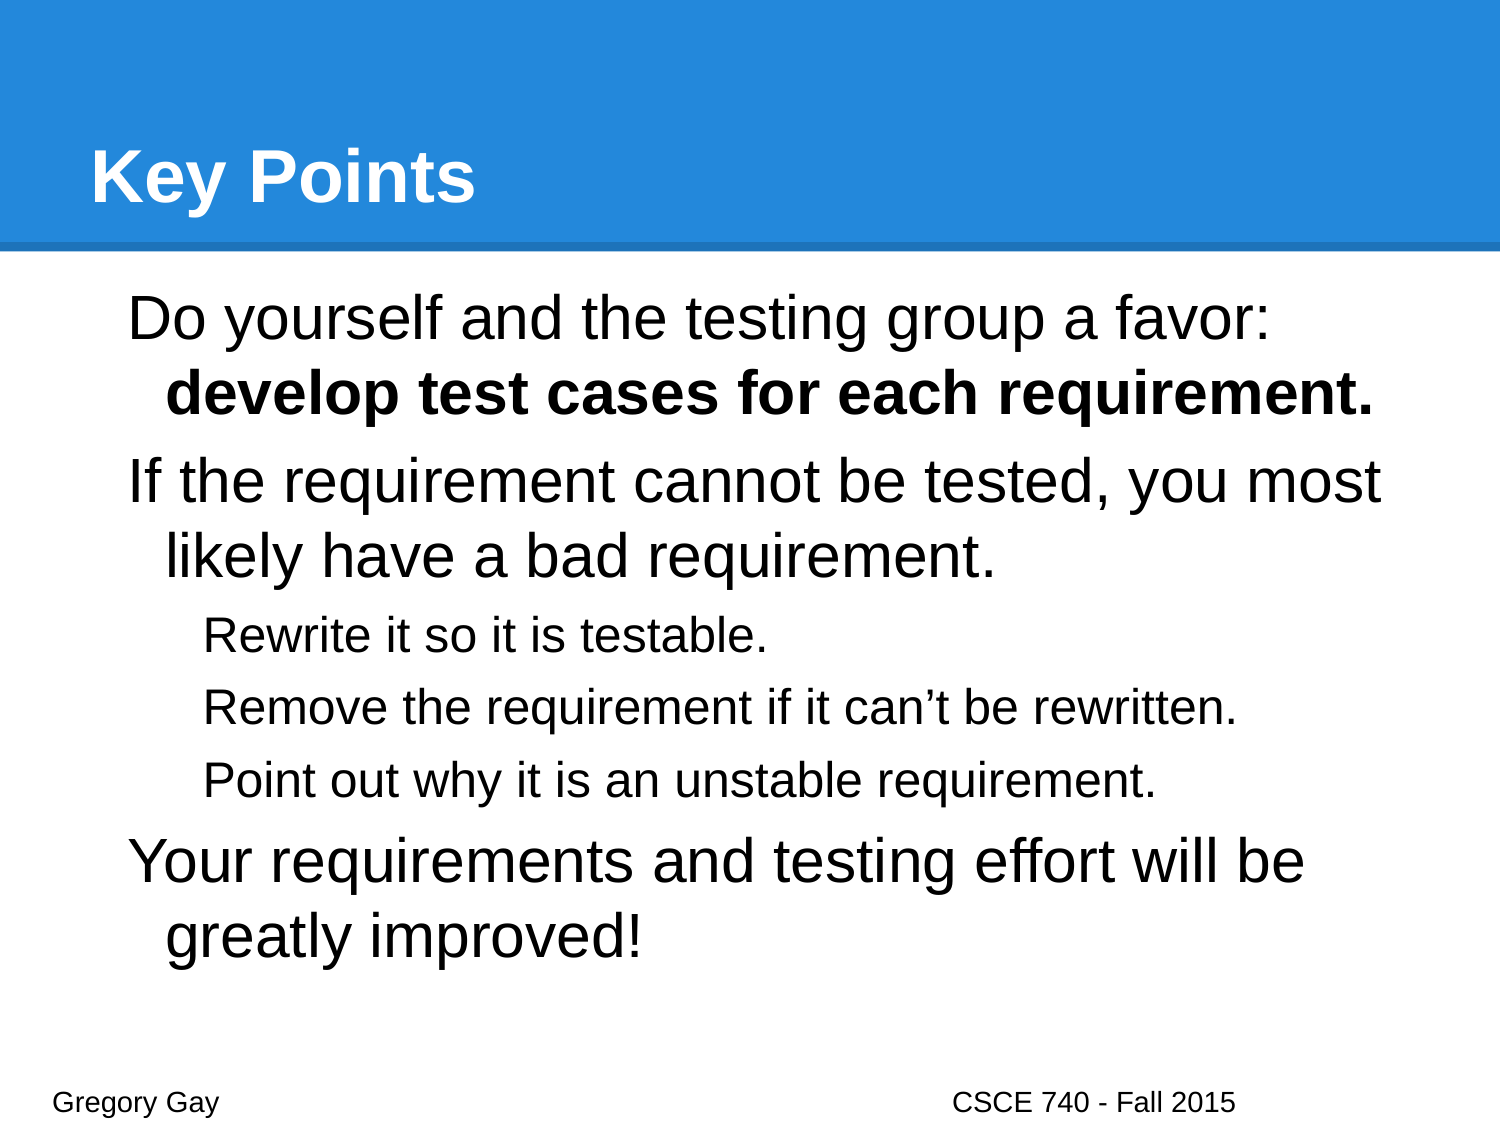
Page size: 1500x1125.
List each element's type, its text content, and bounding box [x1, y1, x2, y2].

text_box Gregory Gay CSCE 740 - Fall 2015 45 [37, 1068, 1463, 1114]
title Key Points [75, 45, 1425, 233]
list Do yourself and the testing group a favor: develop test cases for each requirement. If the requirement cannot be tested, you most likely have a bad requirement. Rewrite it so it is testable. Remove the requirement if it can’t be rewritten. Point out why it is an unstable requirement. Your requirements and testing effort will be greatly improved! [75, 262, 1500, 1078]
